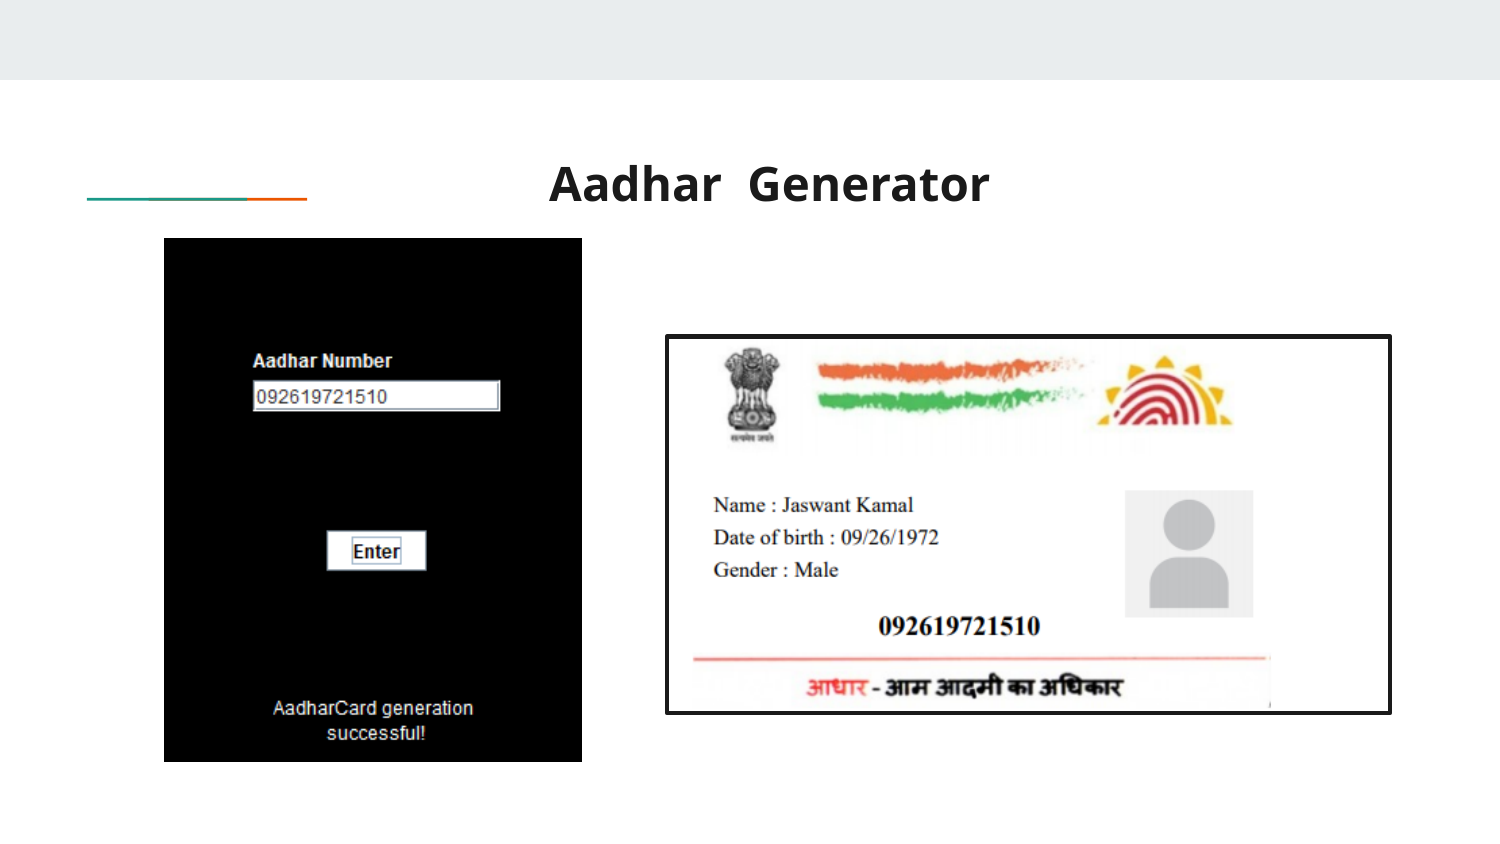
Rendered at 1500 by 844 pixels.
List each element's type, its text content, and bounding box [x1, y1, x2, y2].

picture [669, 338, 1388, 711]
picture [164, 238, 583, 763]
title Aadhar Generator [71, 138, 1333, 227]
